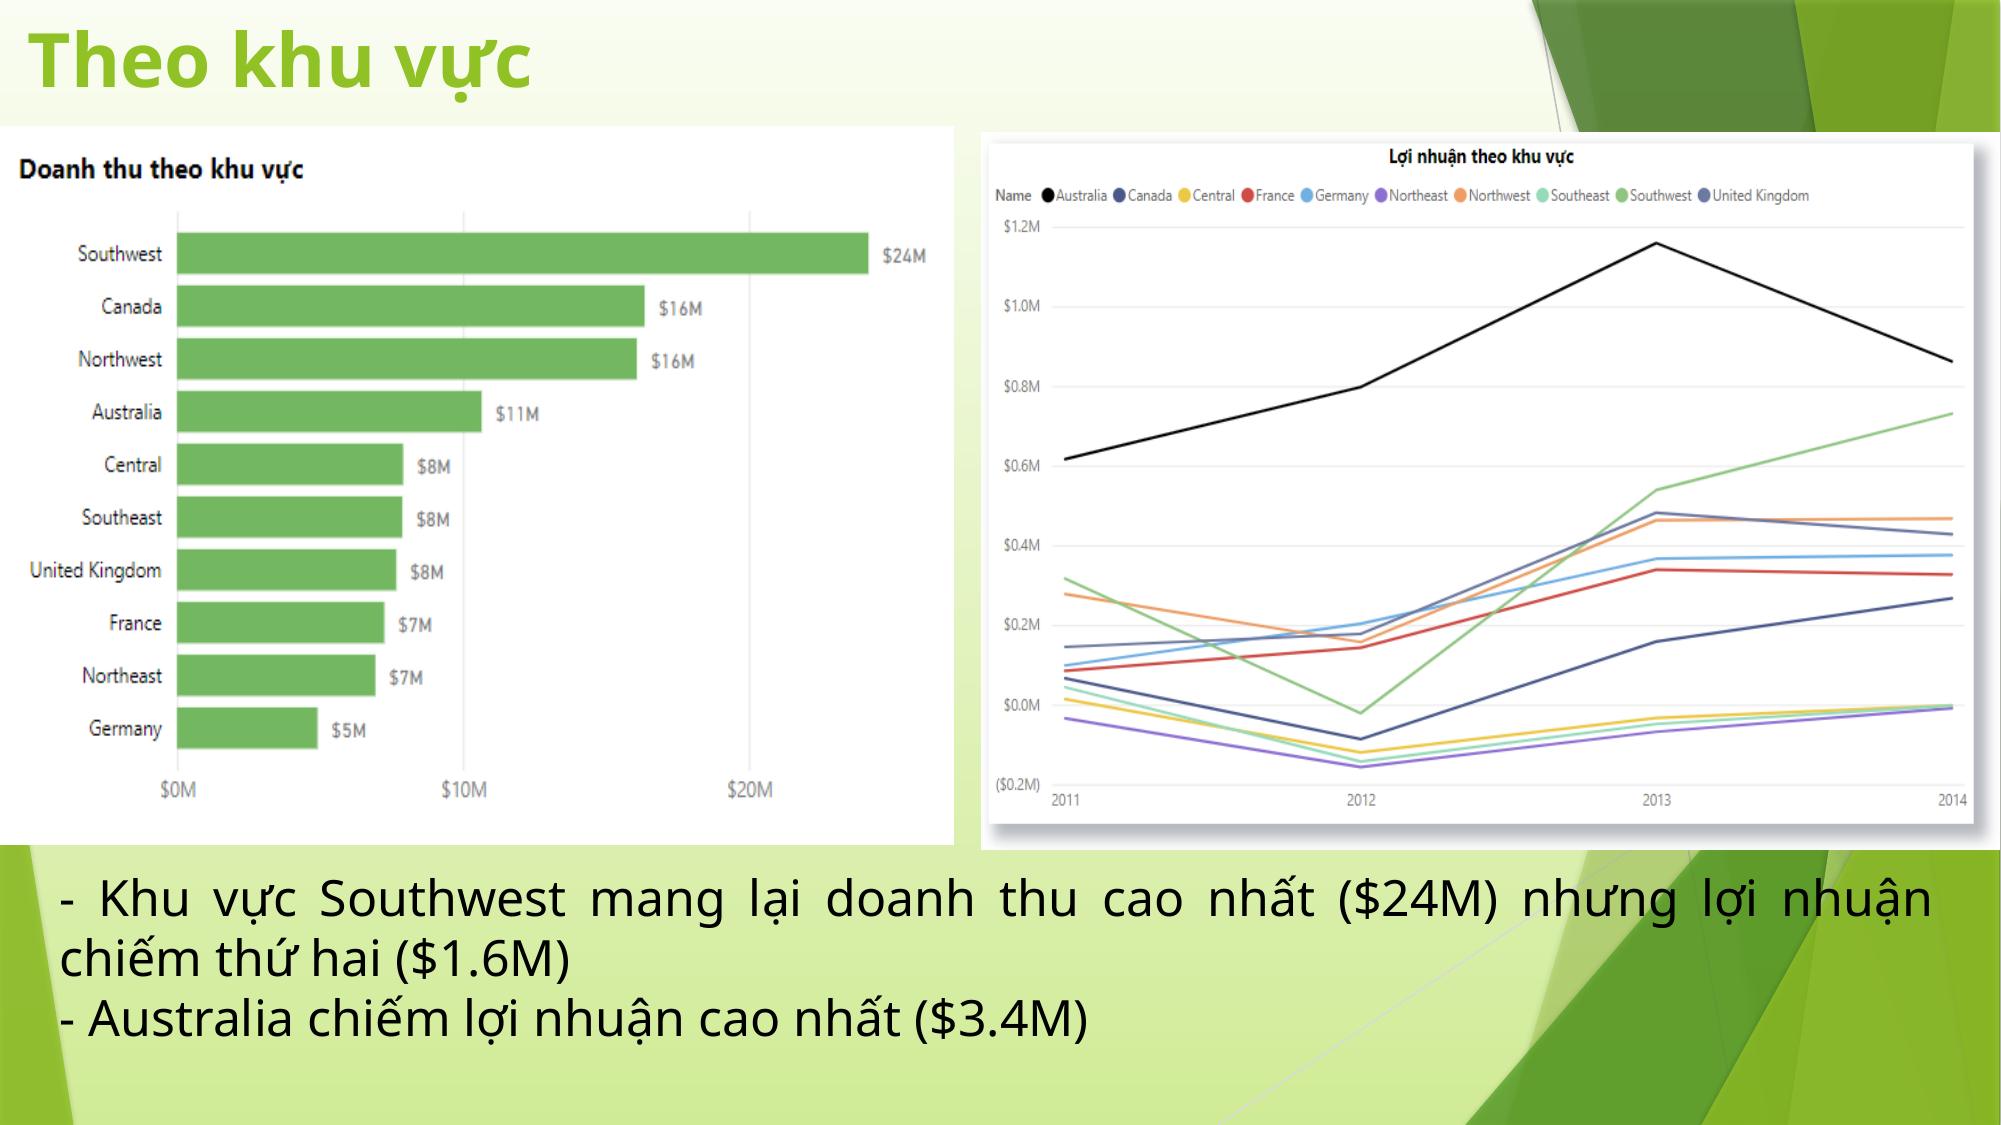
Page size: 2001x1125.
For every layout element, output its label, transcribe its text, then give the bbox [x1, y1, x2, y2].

picture [0, 126, 955, 845]
text_box - Khu vực Southwest mang lại doanh thu cao nhất ($24M) nhưng lợi nhuận chiếm thứ hai ($1.6M) - Australia chiếm lợi nhuận cao nhất ($3.4M) [44, 859, 1950, 1100]
title Theo khu vực [12, 4, 1738, 112]
picture [981, 131, 2000, 851]
